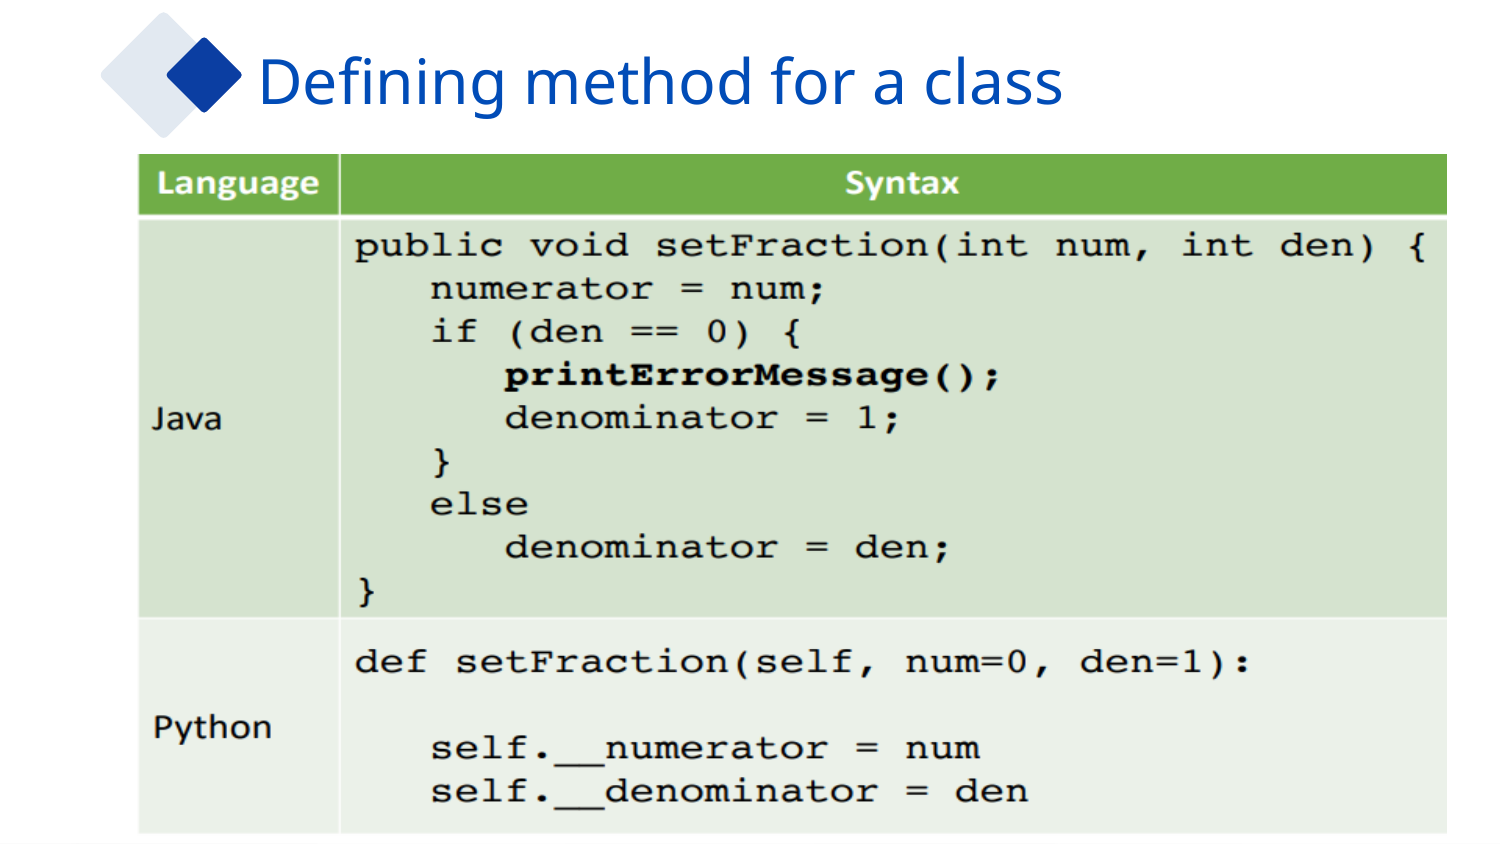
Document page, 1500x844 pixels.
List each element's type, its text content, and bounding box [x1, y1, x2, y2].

picture [135, 154, 1448, 837]
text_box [100, 11, 243, 139]
text_box Defining method for a class [257, 42, 1400, 118]
